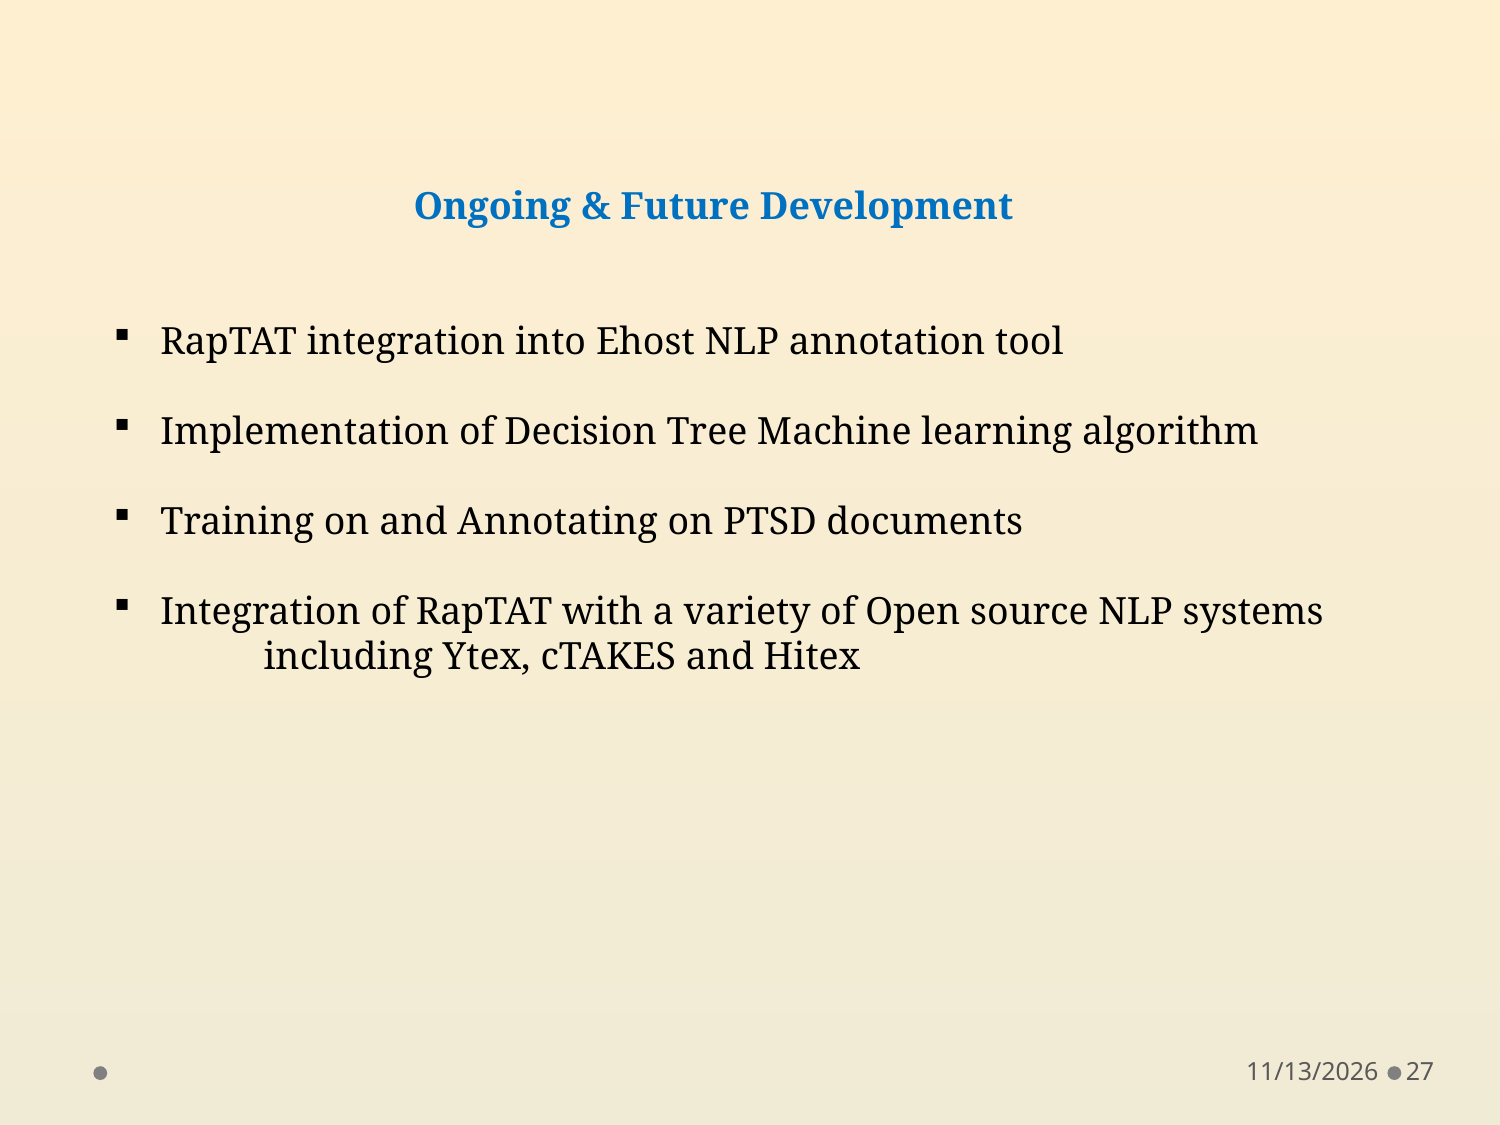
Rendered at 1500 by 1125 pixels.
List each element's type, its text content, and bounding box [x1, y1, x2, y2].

text_box Ongoing & Future Development RapTAT integration into Ehost NLP annotation tool Implementation of Decision Tree Machine learning algorithm Training on and Annotating on PTSD documents Integration of RapTAT with a variety of Open source NLP systems including Ytex, cTAKES and Hitex [98, 174, 1340, 730]
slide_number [1043, 1042, 1386, 1103]
slide_number 27 [1401, 1042, 1494, 1103]
